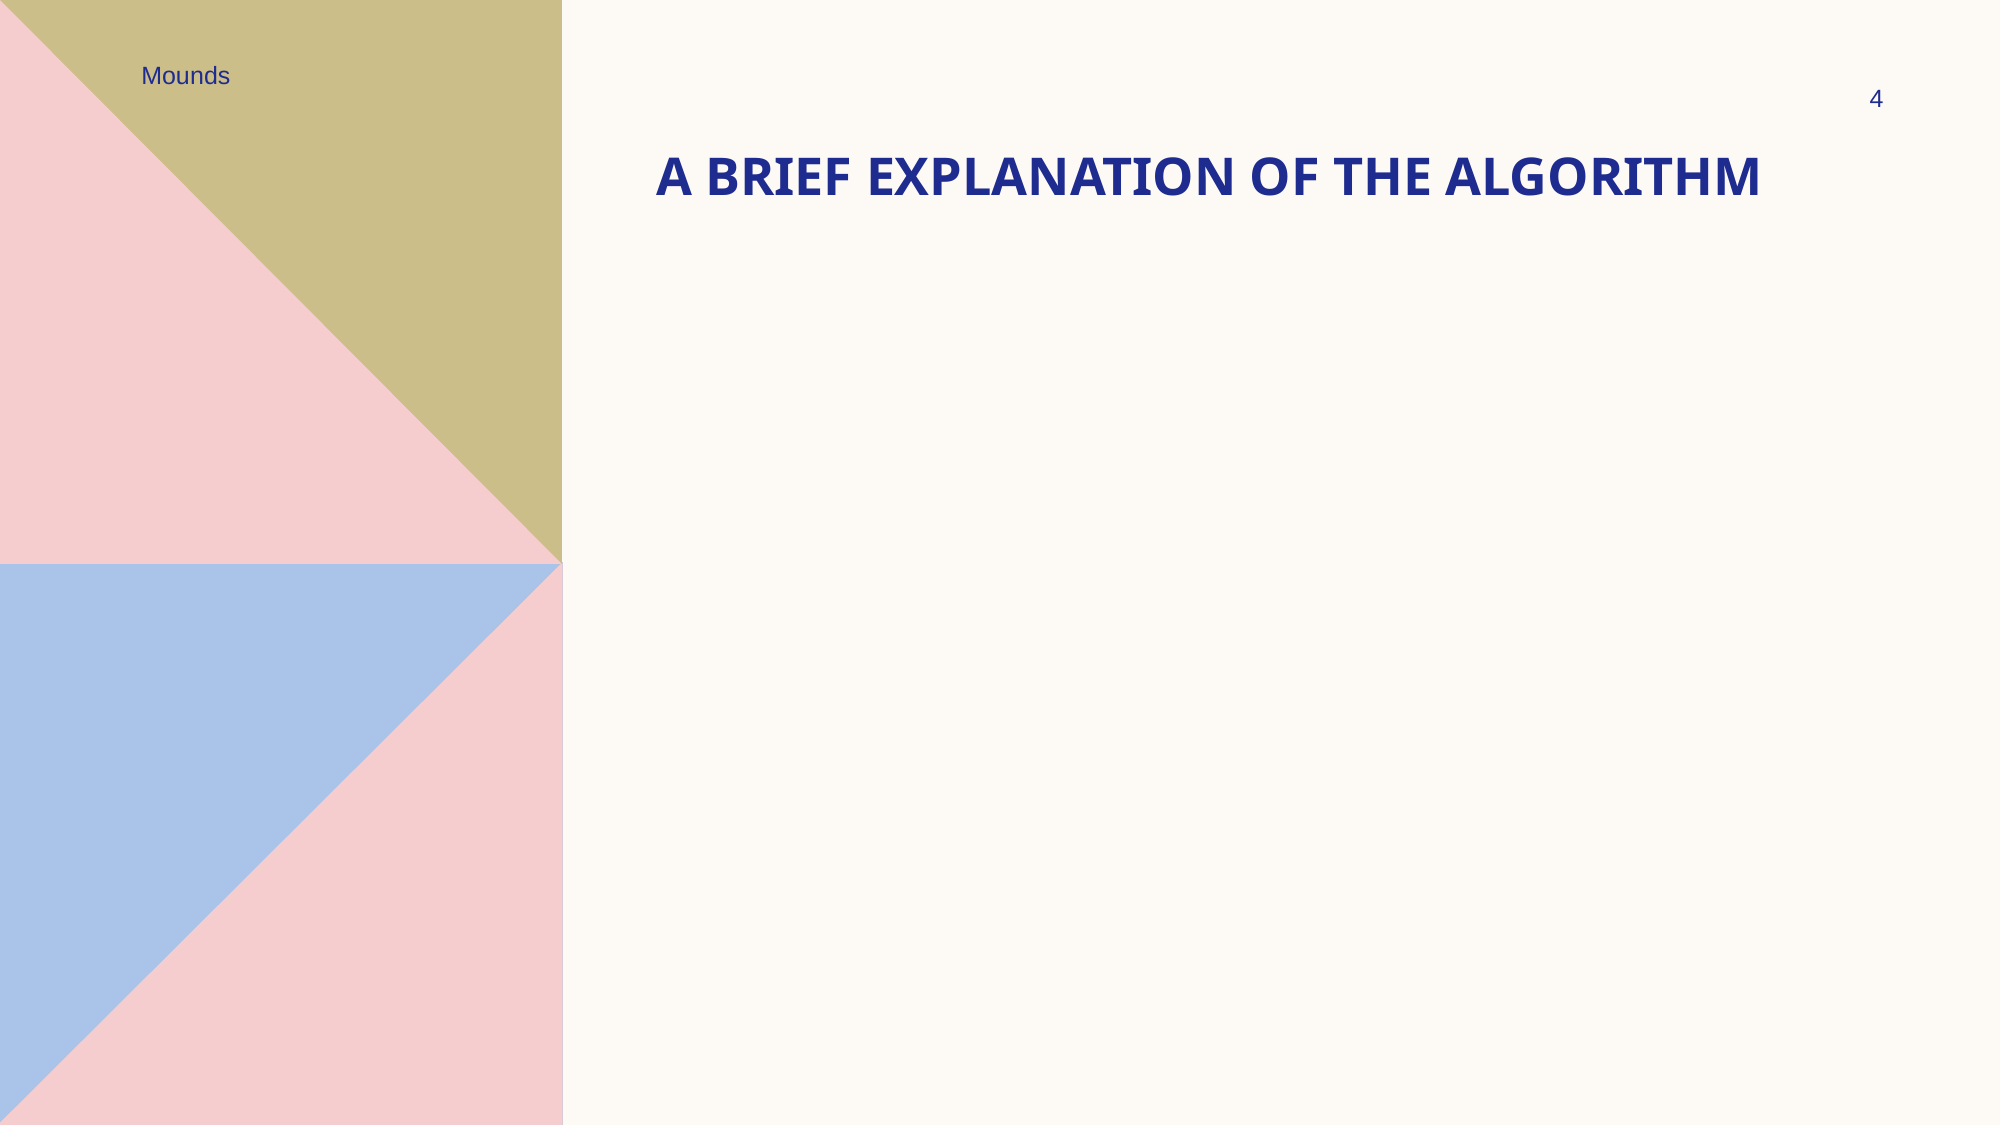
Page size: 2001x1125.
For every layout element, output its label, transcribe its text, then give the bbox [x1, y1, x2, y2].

footer Mounds [126, 52, 652, 98]
title A brief Explanation of the algorithm [640, 135, 1943, 262]
slide_number 4 [1795, 75, 1958, 120]
